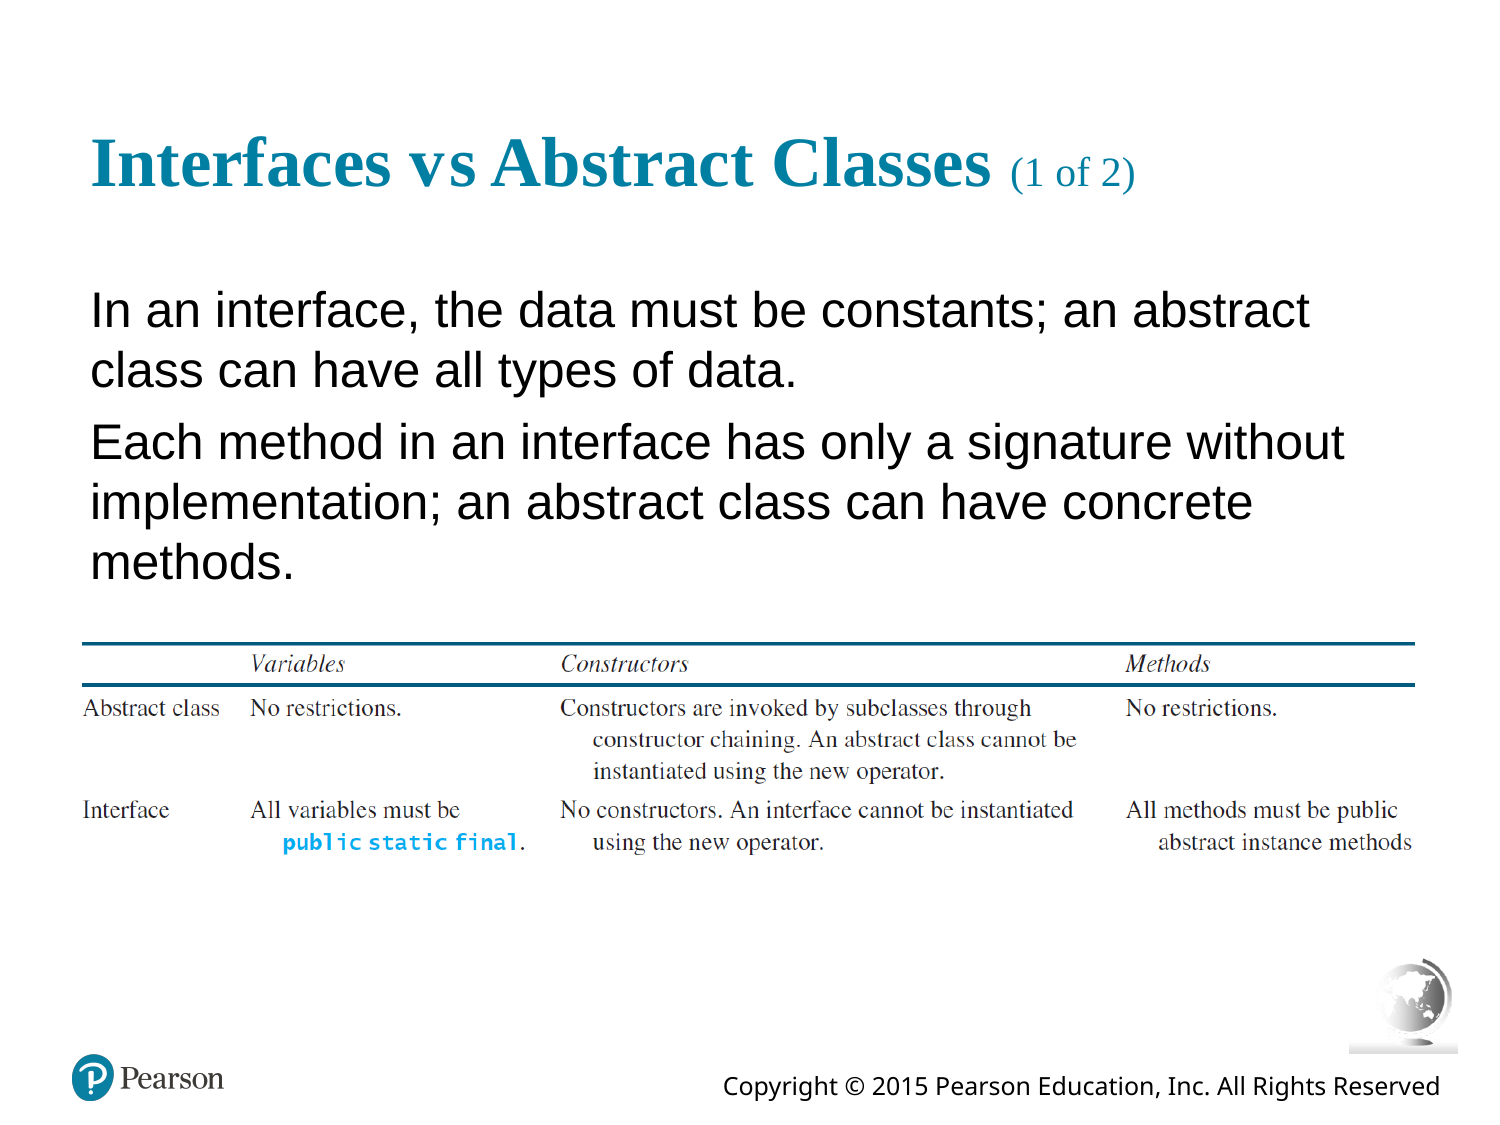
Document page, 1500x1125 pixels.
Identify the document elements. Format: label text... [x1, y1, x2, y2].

picture [1349, 955, 1458, 1054]
picture [72, 1087, 83, 1101]
picture [76, 636, 1423, 864]
picture [98, 1054, 224, 1101]
title Interfaces versus Abstract Classes (1 of 2) [75, 35, 1425, 216]
picture [80, 1063, 106, 1088]
picture [72, 1054, 88, 1070]
list In an interface, the data must be constants; an abstract class can have all types of data. Each method in an interface has only a signature without implementation; an abstract class can have concrete methods. [75, 262, 1426, 581]
